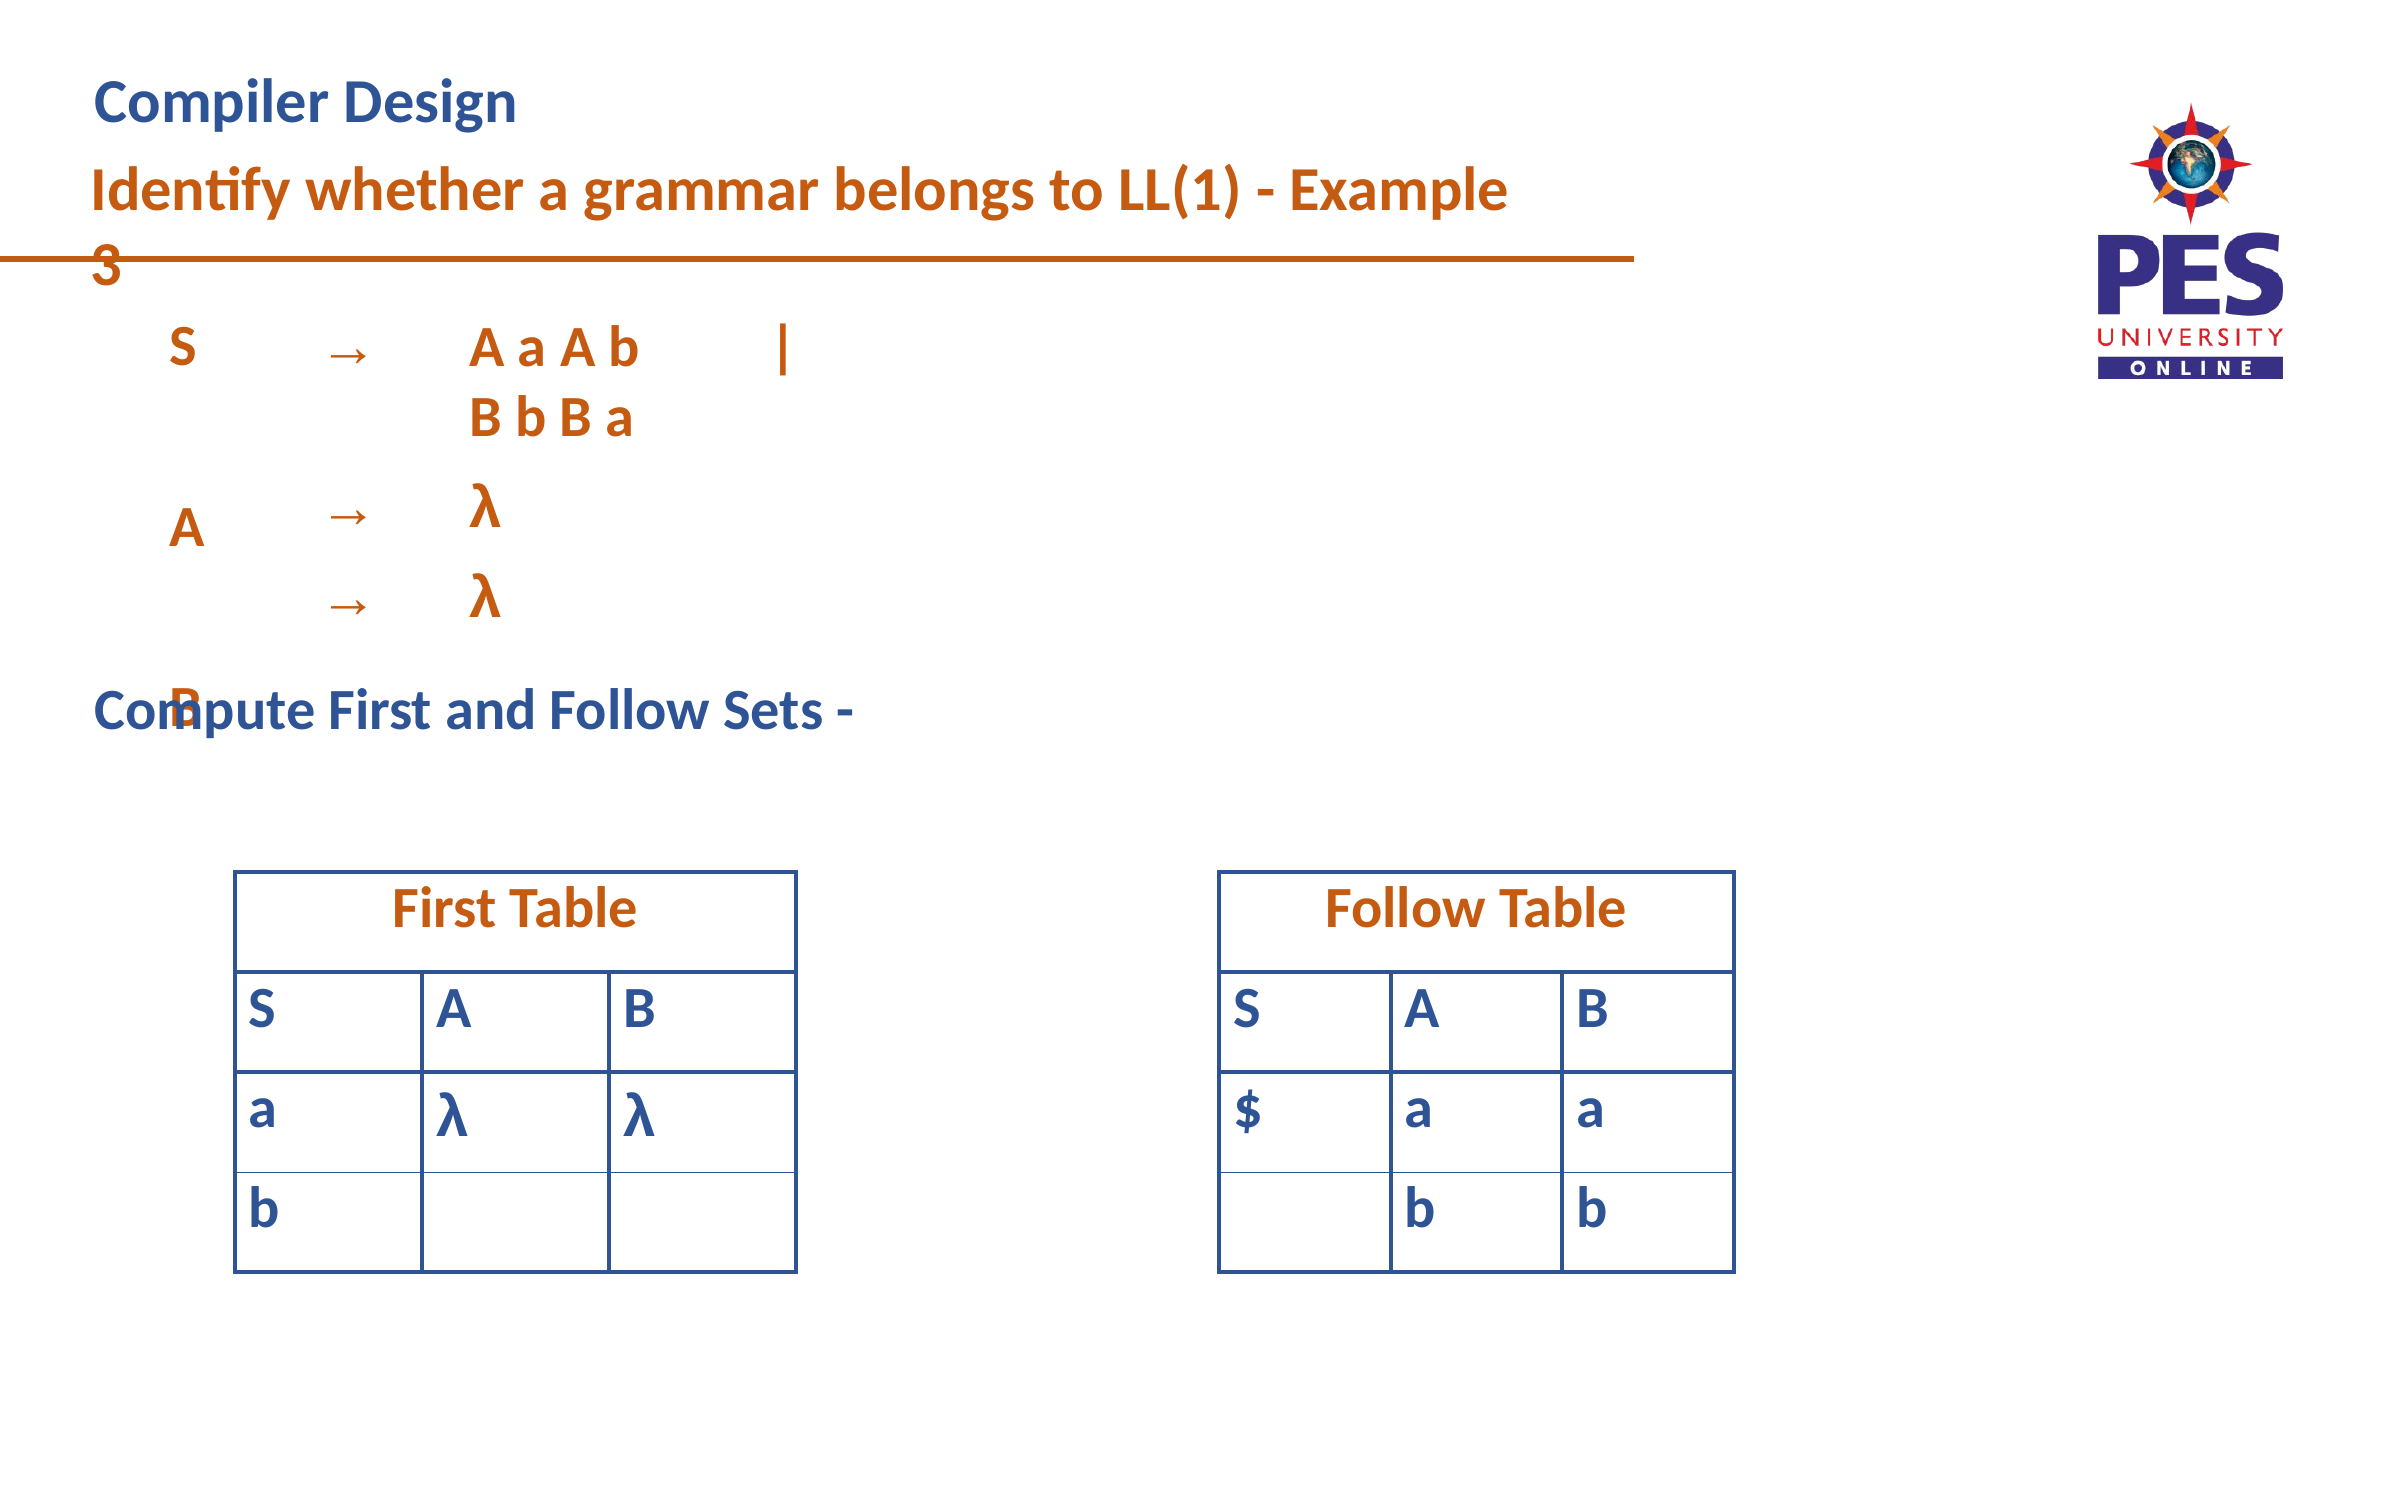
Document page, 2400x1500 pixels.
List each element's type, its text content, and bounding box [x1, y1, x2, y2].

text_box Compute First and Follow Sets - [92, 669, 857, 742]
picture [2098, 102, 2283, 379]
table_cell a [1564, 1074, 1732, 1172]
table_cell A [424, 974, 607, 1070]
table_cell S [1221, 974, 1389, 1070]
table_cell S [237, 974, 420, 1070]
title Compiler Design Identify whether a grammar belongs to LL(1) - Example 3 [88, 46, 1557, 311]
table_header First Table [237, 874, 794, 970]
table_cell [424, 1173, 607, 1270]
table_cell b [1564, 1173, 1732, 1270]
table_cell λ [424, 1074, 607, 1172]
table_header Follow Table [1221, 874, 1732, 970]
table_cell b [1393, 1173, 1560, 1270]
table_cell a [237, 1074, 420, 1172]
text_box → A a A b | B b B a → λ → λ [317, 311, 901, 630]
table_cell B [611, 974, 794, 1070]
table_cell $ [1221, 1074, 1389, 1172]
table_cell [611, 1173, 794, 1270]
table_cell a [1393, 1074, 1560, 1172]
table_cell [1221, 1173, 1389, 1270]
table_cell b [237, 1173, 420, 1270]
table_cell B [1564, 974, 1732, 1070]
table_cell A [1393, 974, 1560, 1070]
text_box S A B [167, 311, 207, 669]
table_cell λ [611, 1074, 794, 1172]
